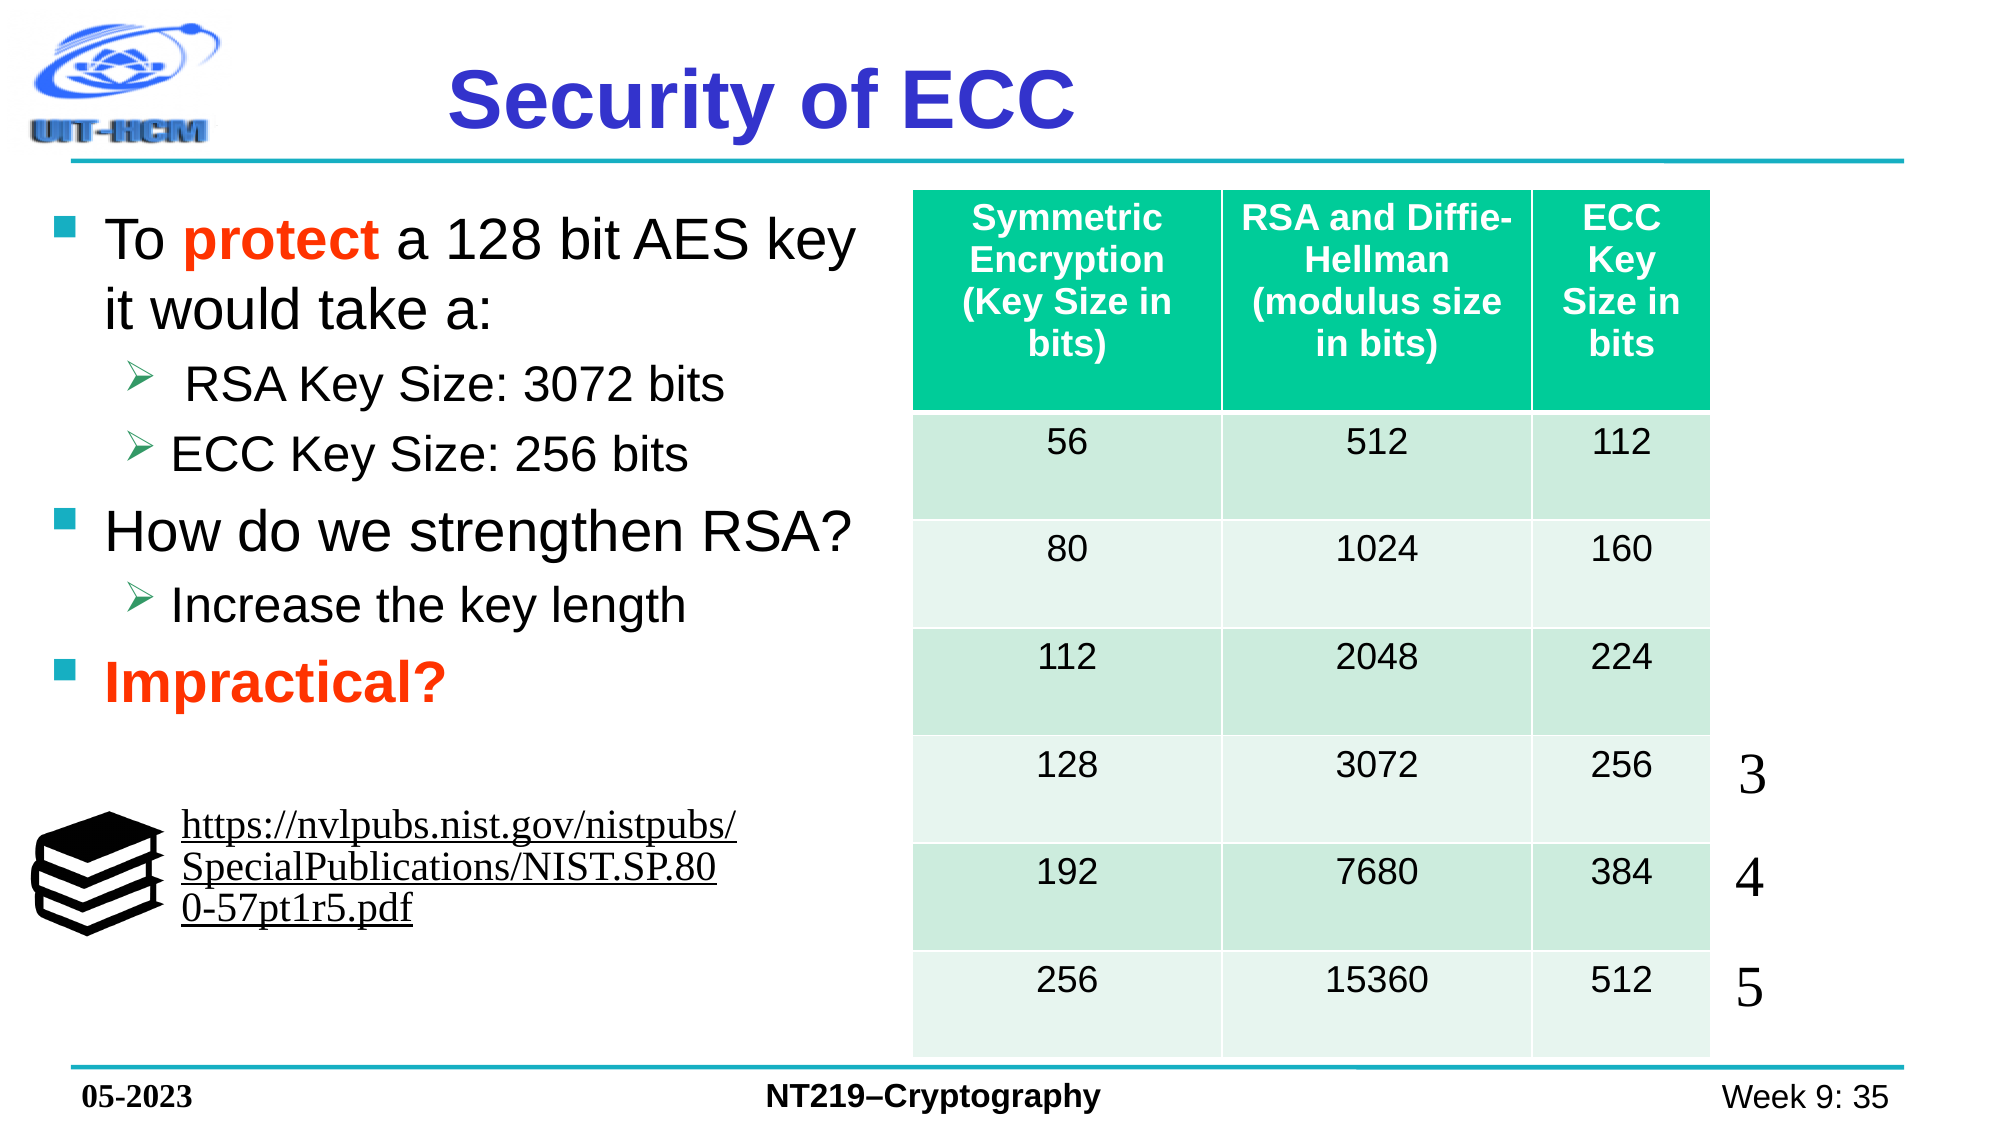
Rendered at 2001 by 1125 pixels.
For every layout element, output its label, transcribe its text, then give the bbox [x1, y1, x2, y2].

table_cell 3072 [1223, 736, 1531, 842]
table_cell 15360 [1223, 952, 1531, 1057]
table_cell 80 [913, 521, 1221, 627]
table_header ECC Key Size in bits [1533, 190, 1710, 410]
picture [7, 9, 244, 155]
table_cell 256 [913, 952, 1221, 1057]
text_box 3 [1723, 727, 1783, 813]
table_cell 112 [1533, 415, 1710, 519]
table_cell 384 [1533, 844, 1710, 950]
table_cell 7680 [1223, 844, 1531, 950]
table_cell 256 [1533, 736, 1710, 842]
table_cell 160 [1533, 521, 1710, 627]
table_cell 192 [913, 844, 1221, 950]
title Security of ECC [432, 1, 1783, 190]
table_cell 56 [913, 415, 1221, 519]
text_box 4 [1720, 831, 1780, 916]
table_cell 1024 [1223, 521, 1531, 627]
table_cell 512 [1533, 952, 1710, 1057]
list To protect a 128 bit AES key it would take a: RSA Key Size: 3072 bits ECC Key Size: 256 bits How do we strengthen RSA? Increase the key length Impractical? [33, 193, 896, 936]
table_cell 512 [1223, 415, 1531, 519]
table_cell 112 [913, 629, 1221, 735]
picture [22, 798, 174, 950]
table_cell 2048 [1223, 629, 1531, 735]
text_box 5 [1720, 940, 1780, 1026]
text_box https://nvlpubs.nist.gov/nistpubs/SpecialPublications/NIST.SP.800-57pt1r5.pdf [166, 789, 752, 855]
table_header RSA and Diffie-Hellman (modulus size in bits) [1223, 190, 1531, 410]
table_cell 128 [913, 736, 1221, 842]
table_cell 224 [1533, 629, 1710, 735]
table_header Symmetric Encryption (Key Size in bits) [913, 190, 1221, 410]
